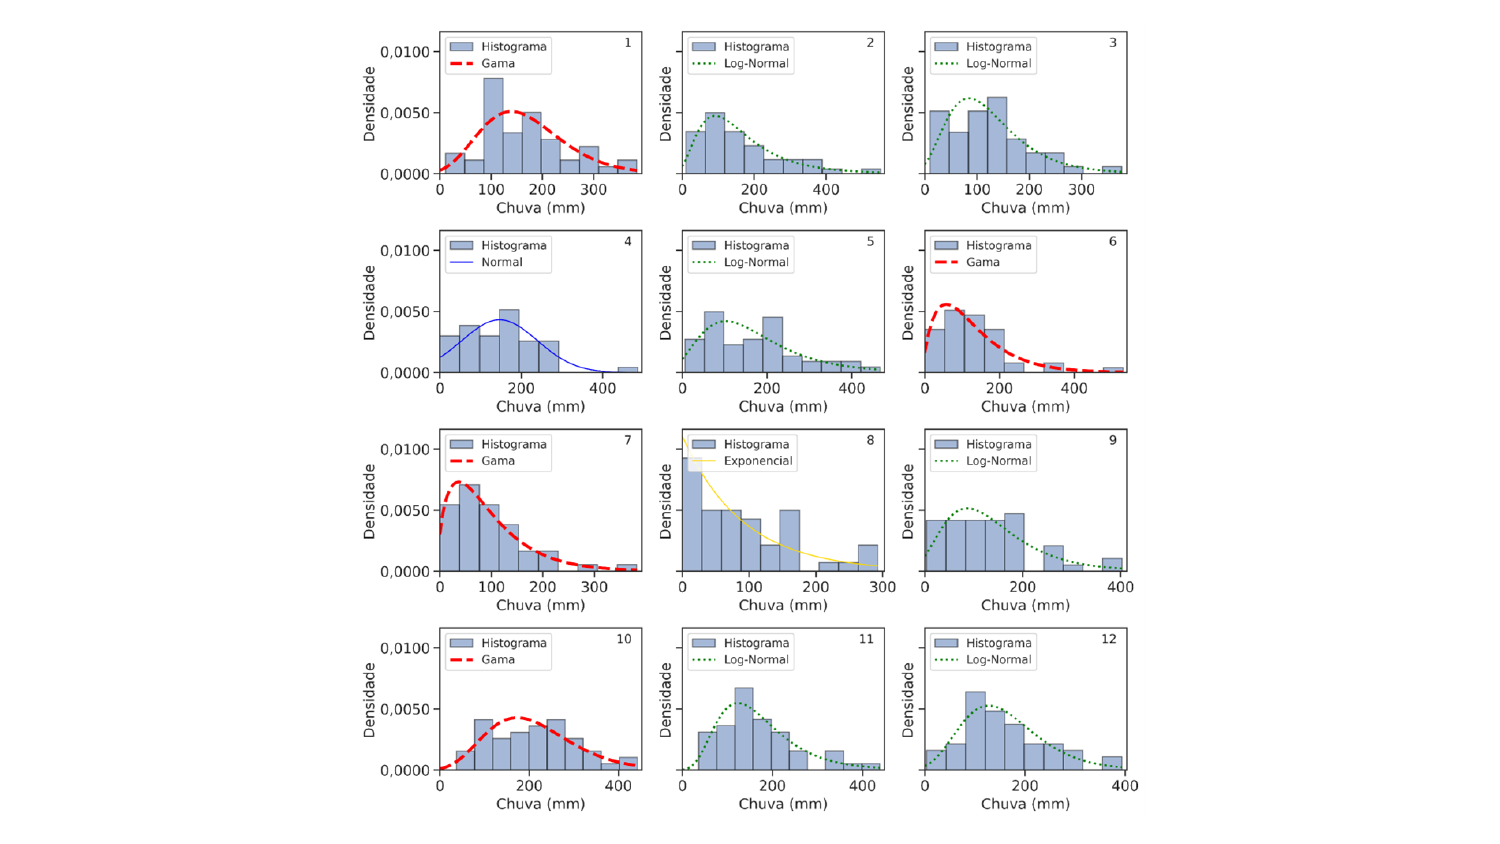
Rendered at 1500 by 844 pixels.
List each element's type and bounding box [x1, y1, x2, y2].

picture [354, 24, 1146, 819]
